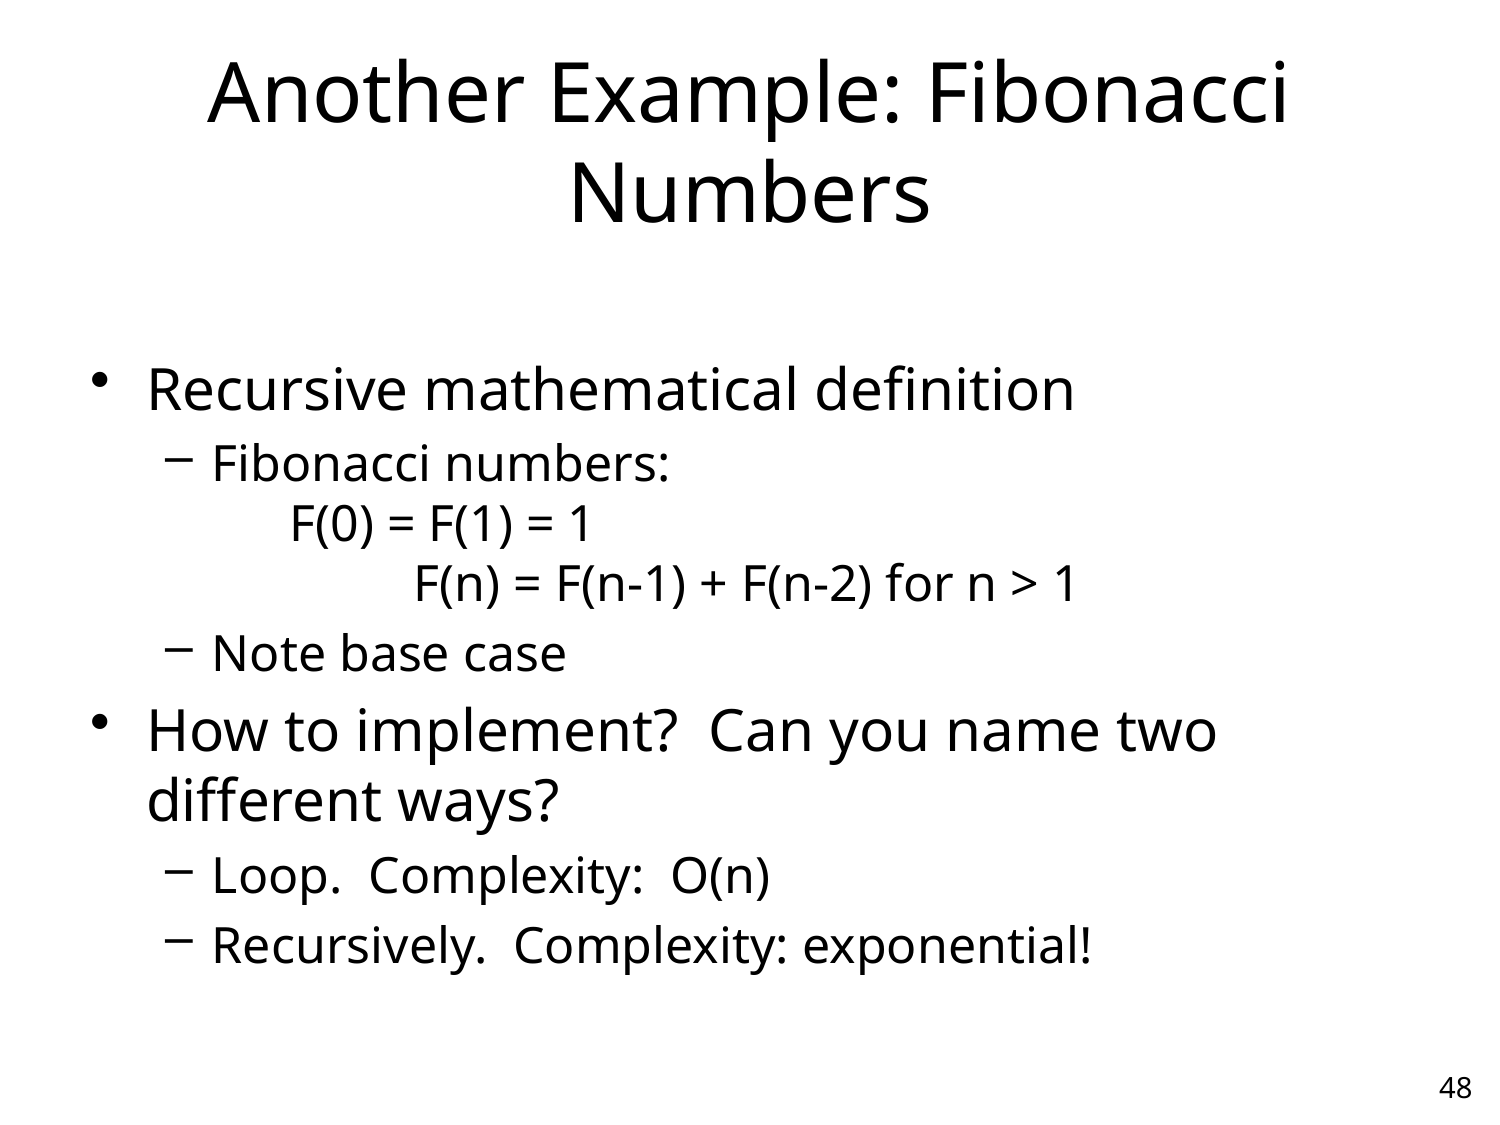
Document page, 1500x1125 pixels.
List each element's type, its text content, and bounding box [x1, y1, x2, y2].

title Another Example: Fibonacci Numbers [74, 44, 1426, 233]
list Recursive mathematical definition Fibonacci numbers: F(0) = F(1) = 1 F(n) = F(n-1) + F(n-2) for n > 1 Note base case How to implement? Can you name two different ways? Loop. Complexity: O(n) Recursively. Complexity: exponential! [74, 262, 1426, 1006]
